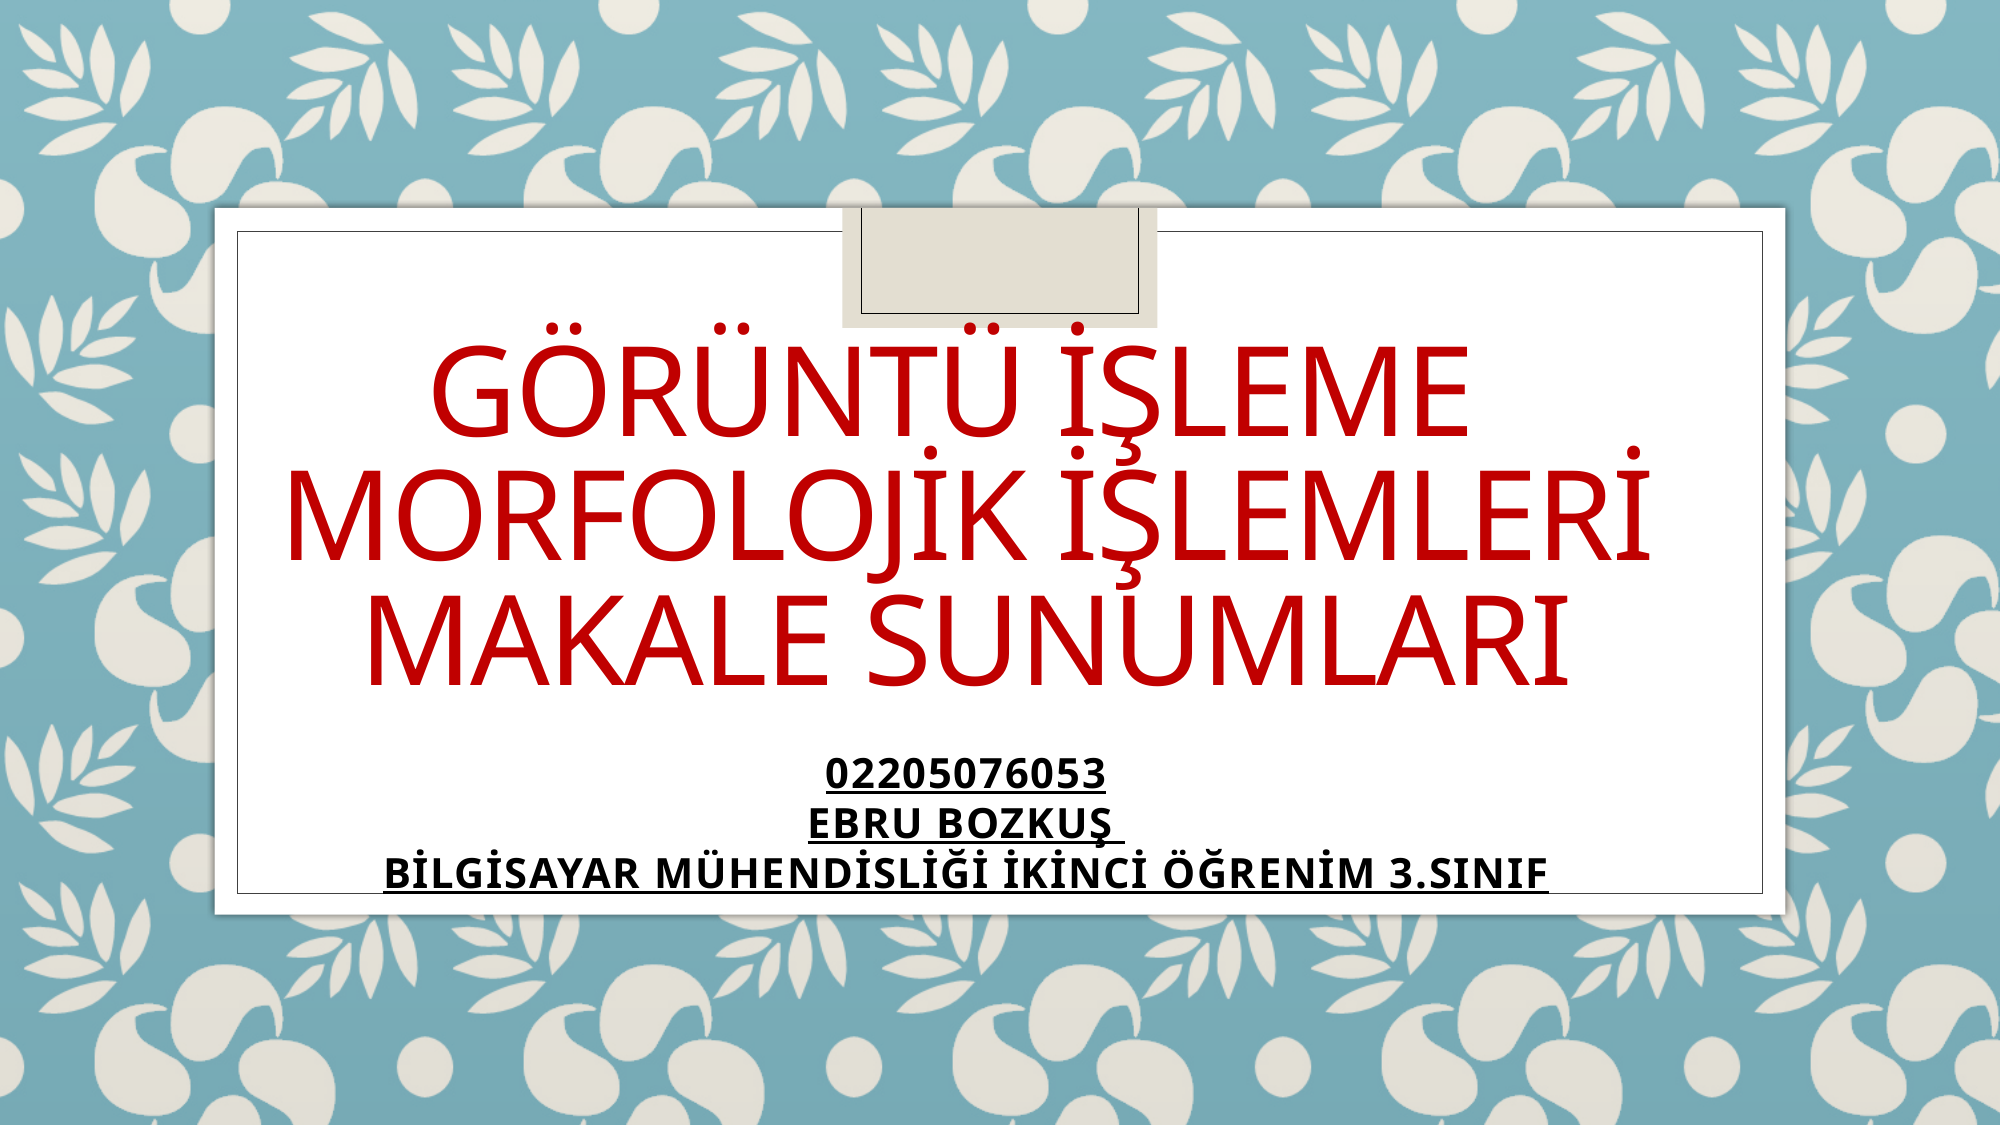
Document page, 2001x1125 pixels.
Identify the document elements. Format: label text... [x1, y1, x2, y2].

title Görüntü işleme morfolojik işlemleri makale sunumları [191, 373, 1742, 674]
subtitle 02205076053 EBRU BOZKUŞ BİLGİSAYAR MÜHENDİSLİĞİ İKİNCİ ÖĞRENİM 3.SINIF [191, 738, 1742, 885]
